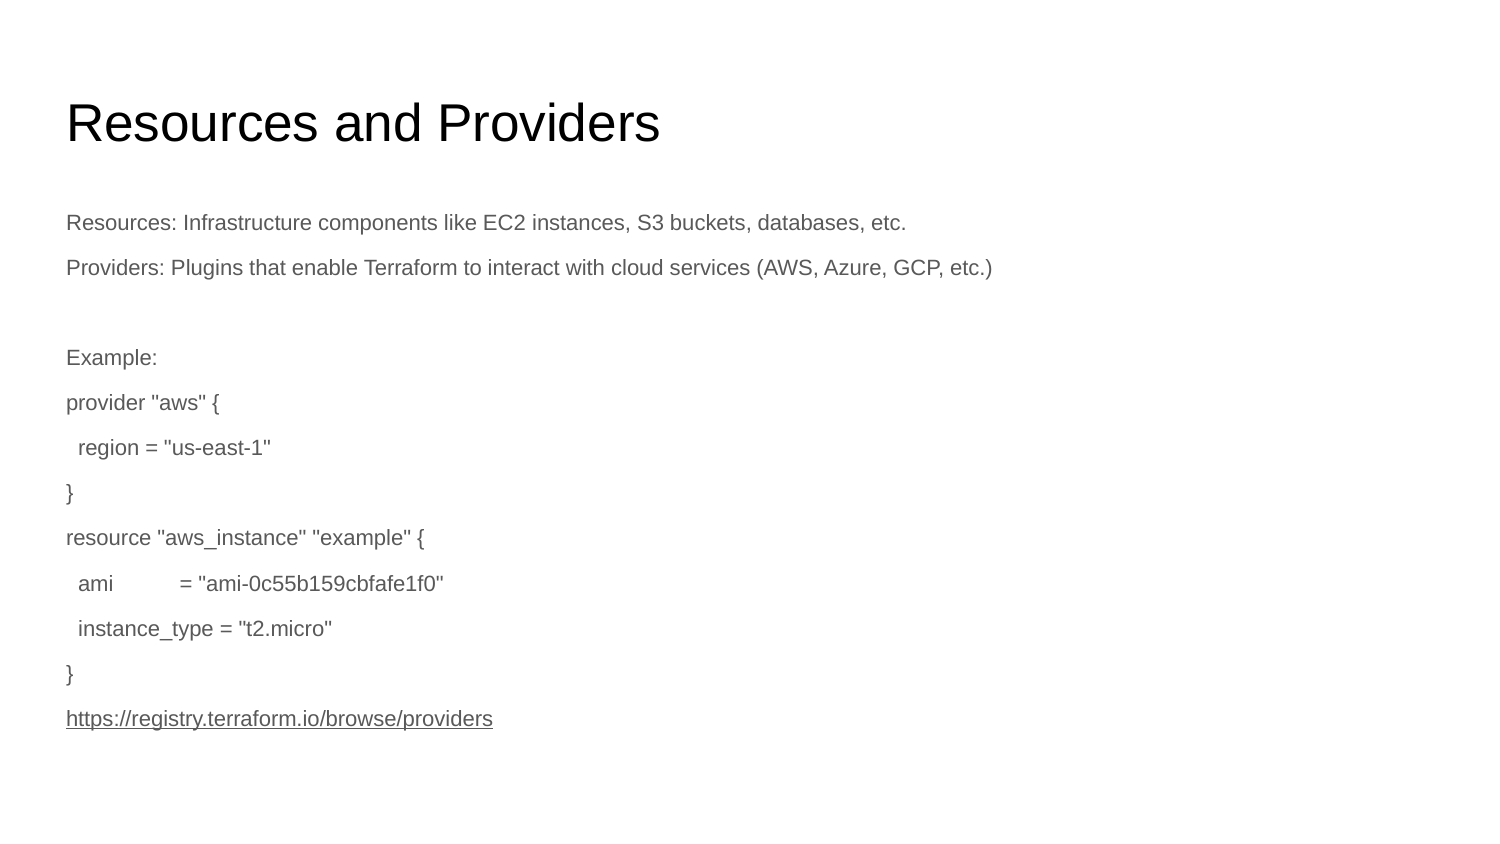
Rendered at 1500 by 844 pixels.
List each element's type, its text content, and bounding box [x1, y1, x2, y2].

title Resources and Providers [51, 72, 1449, 167]
list Resources: Infrastructure components like EC2 instances, S3 buckets, databases, etc. Providers: Plugins that enable Terraform to interact with cloud services (AWS, Azure, GCP, etc.) Example: provider "aws" { region = "us-east-1" } resource "aws_instance" "example" { ami = "ami-0c55b159cbfafe1f0" instance_type = "t2.micro" } https://registry.terraform.io/browse/providers [51, 189, 1449, 750]
